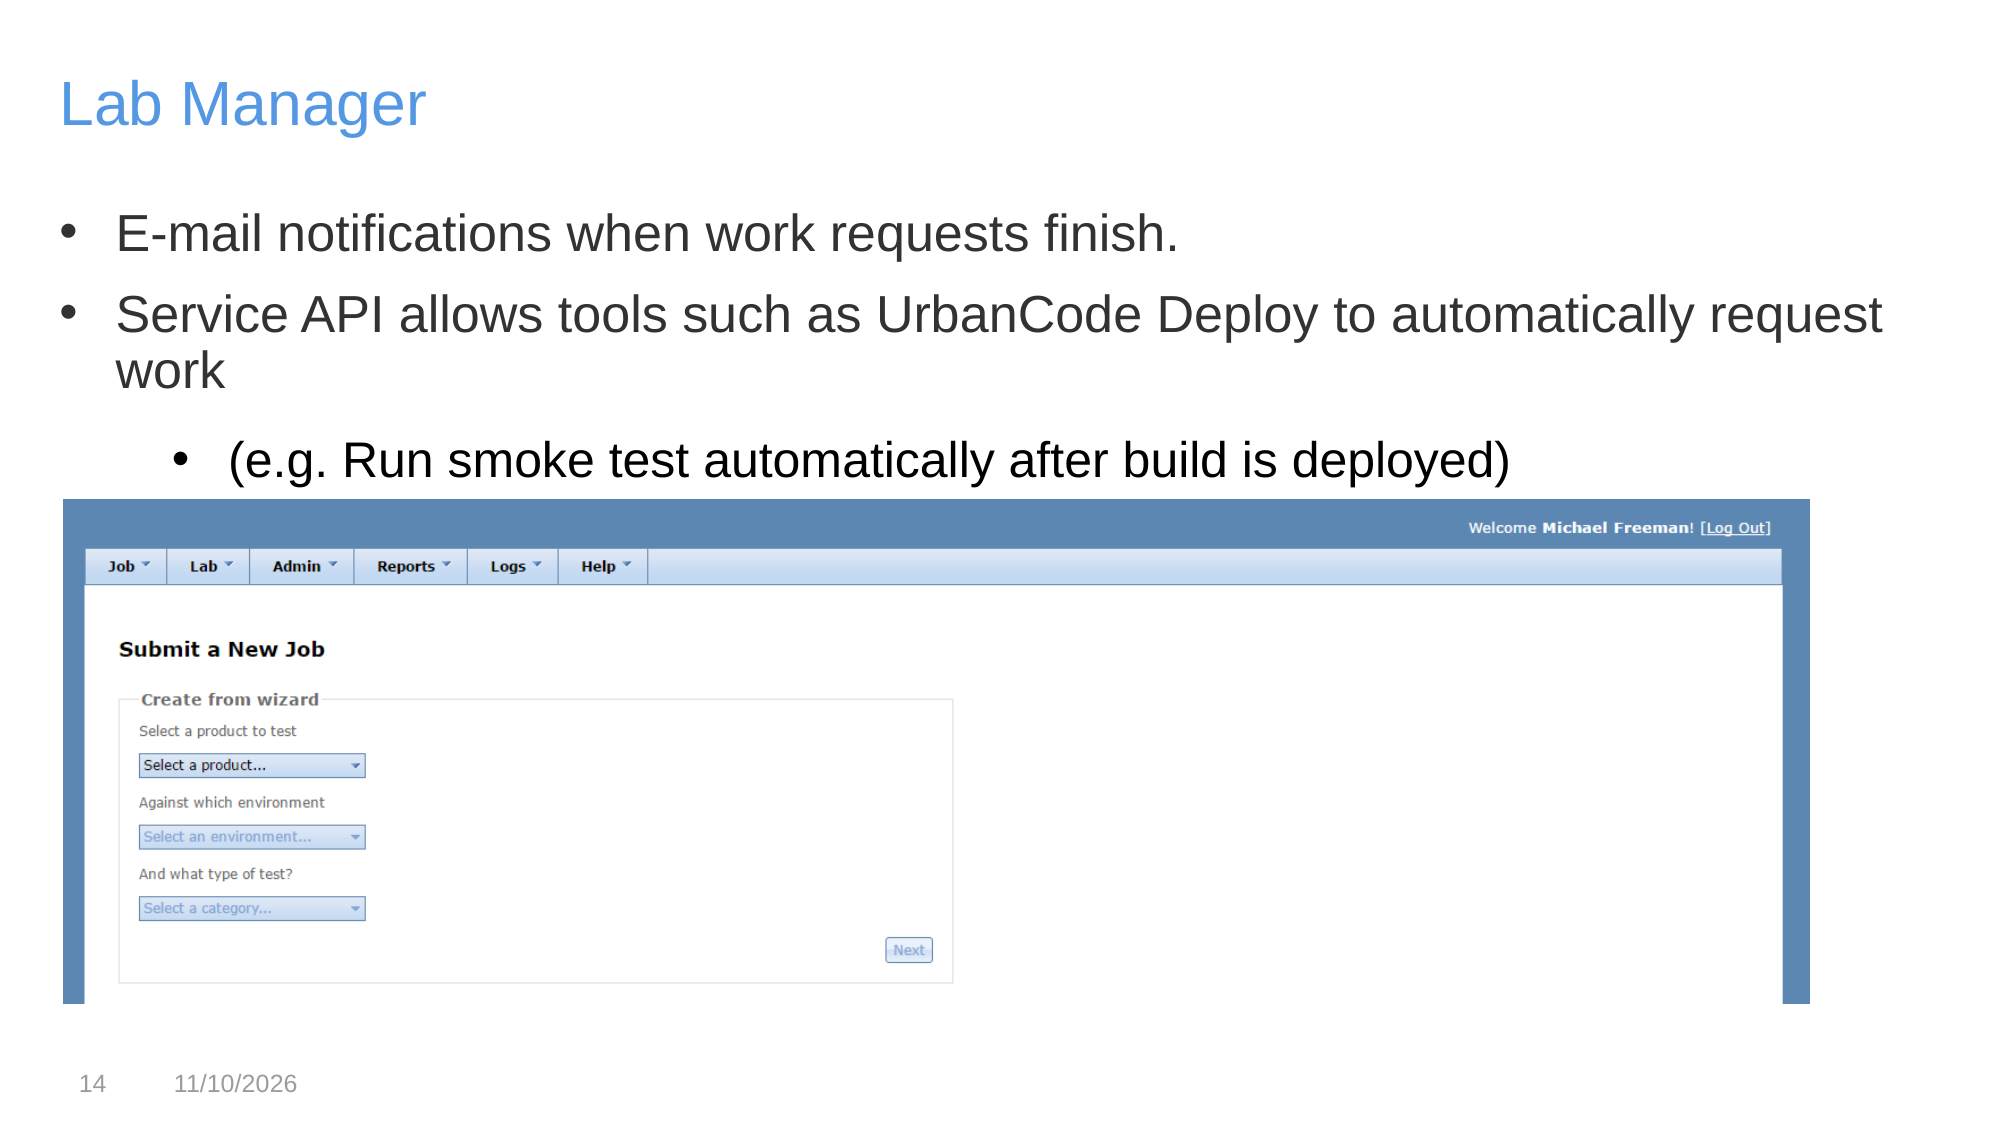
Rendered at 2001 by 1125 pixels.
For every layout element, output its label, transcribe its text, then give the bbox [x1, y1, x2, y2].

picture [63, 499, 1810, 1004]
slide_number 14 [63, 1061, 159, 1103]
list E-mail notifications when work requests finish. Service API allows tools such as UrbanCode Deploy to automatically request work (e.g. Run smoke test automatically after build is deployed) [44, 197, 1917, 895]
list Lab Manager [44, 63, 869, 150]
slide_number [159, 1061, 609, 1103]
